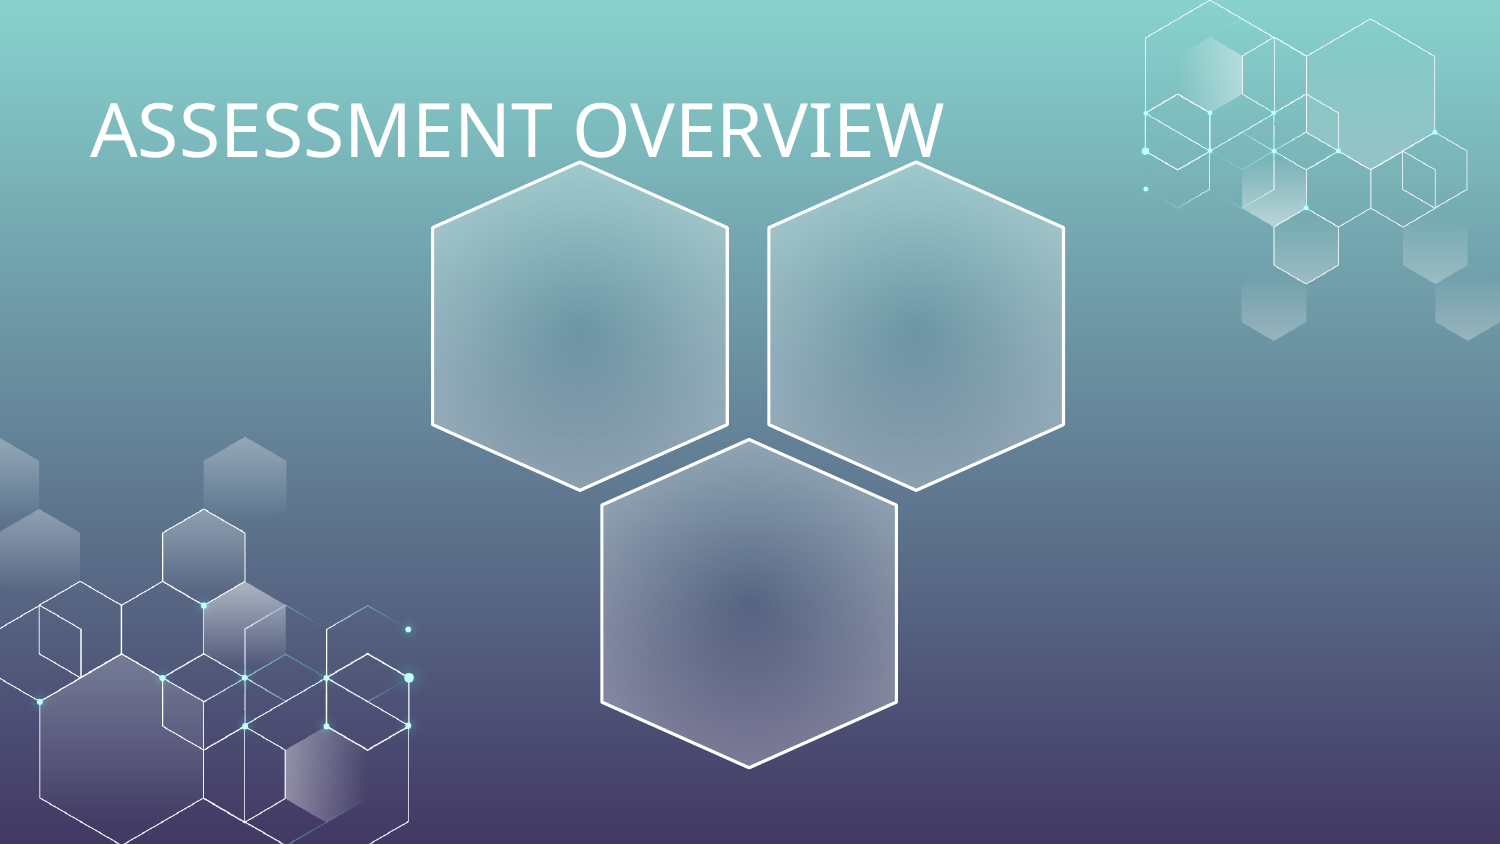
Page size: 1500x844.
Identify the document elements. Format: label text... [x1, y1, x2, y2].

picture [1122, 0, 1500, 341]
picture [0, 436, 438, 844]
title ASSESSMENT OVERVIEW [75, 77, 1425, 188]
